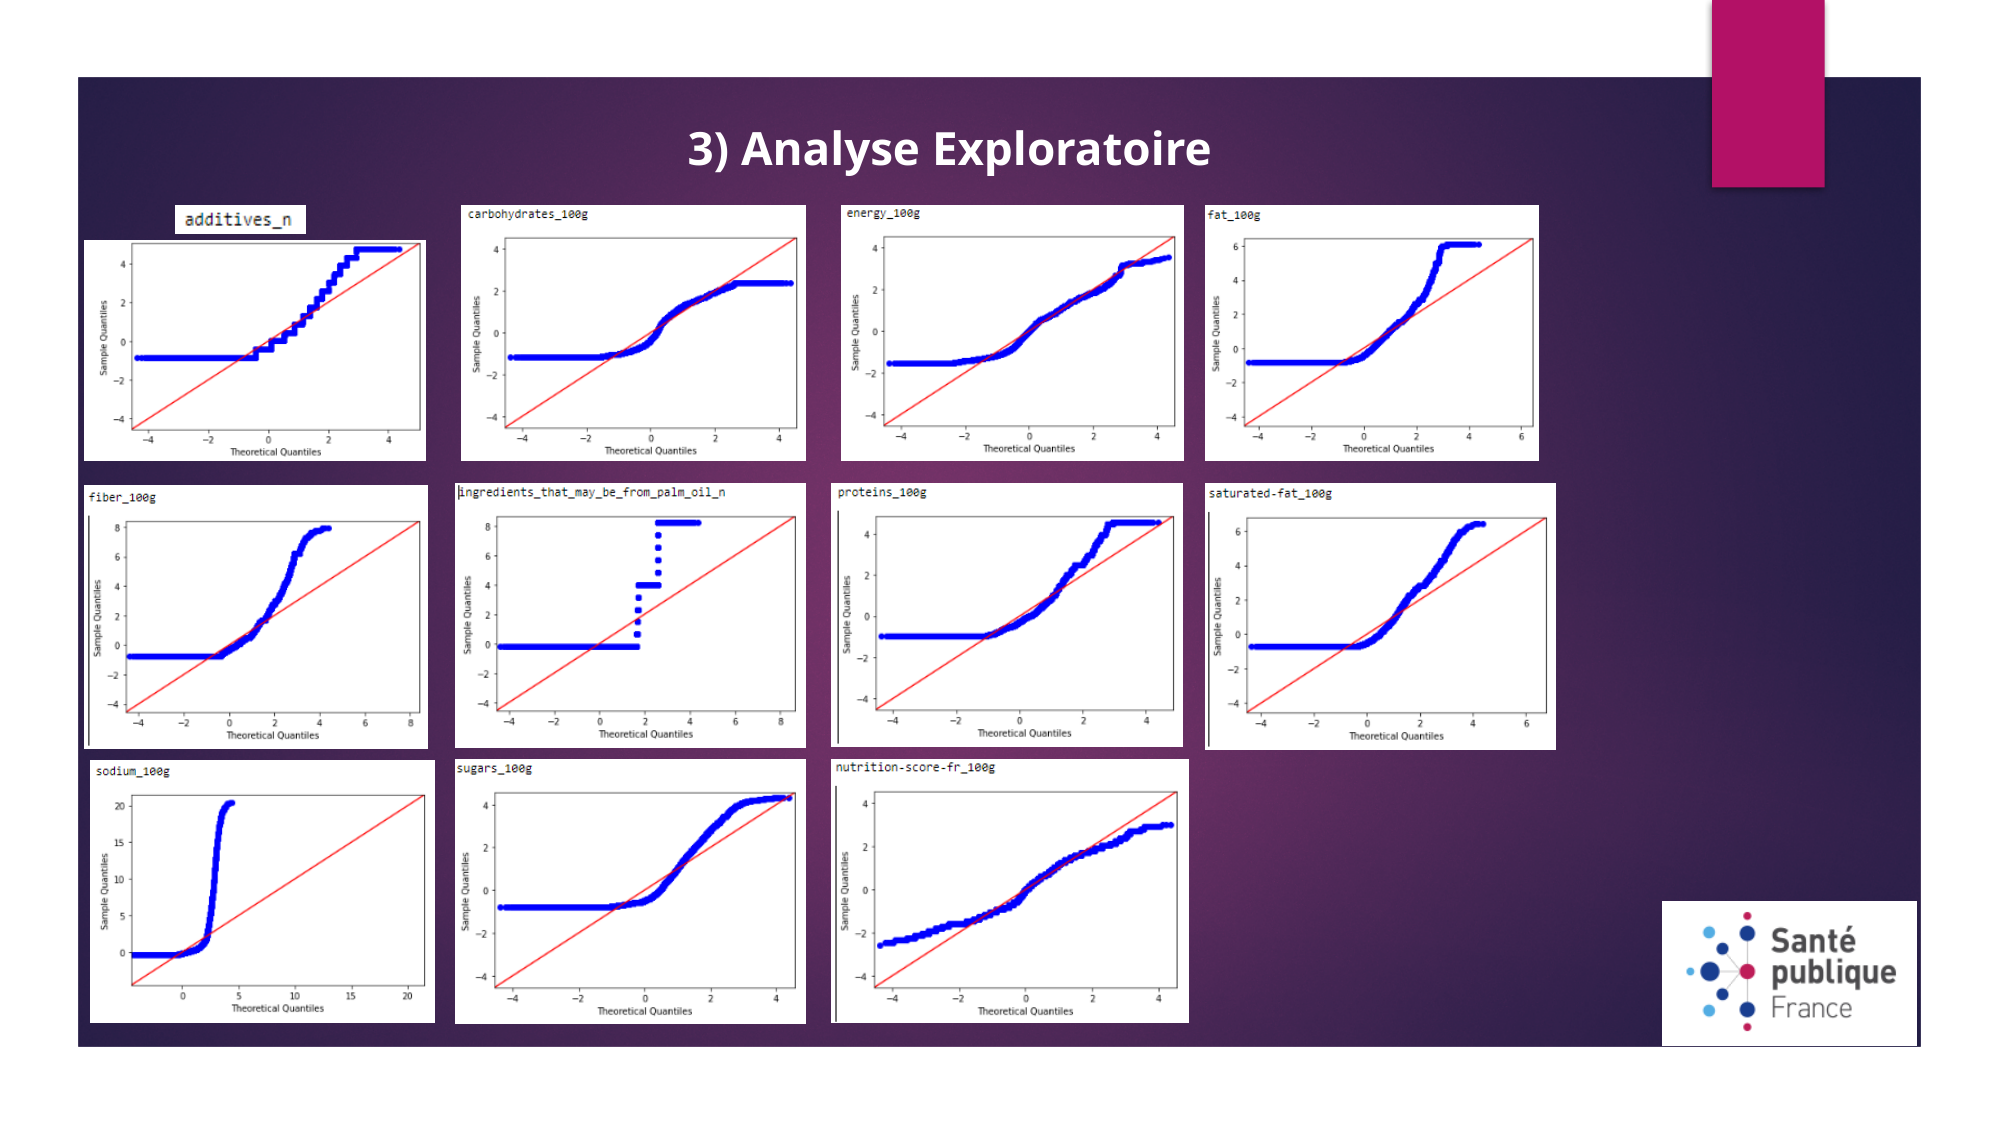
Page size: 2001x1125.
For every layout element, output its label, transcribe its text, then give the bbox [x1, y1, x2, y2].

picture [830, 758, 1189, 1024]
picture [84, 240, 426, 461]
picture [1662, 901, 1918, 1046]
picture [1205, 205, 1540, 461]
picture [455, 483, 807, 748]
picture [841, 205, 1185, 461]
picture [454, 758, 807, 1025]
picture [84, 485, 429, 749]
picture [1205, 483, 1556, 750]
picture [460, 205, 807, 461]
picture [175, 205, 306, 235]
text_box 3) Analyse Exploratoire [206, 111, 1693, 182]
picture [89, 760, 435, 1024]
picture [830, 483, 1183, 747]
